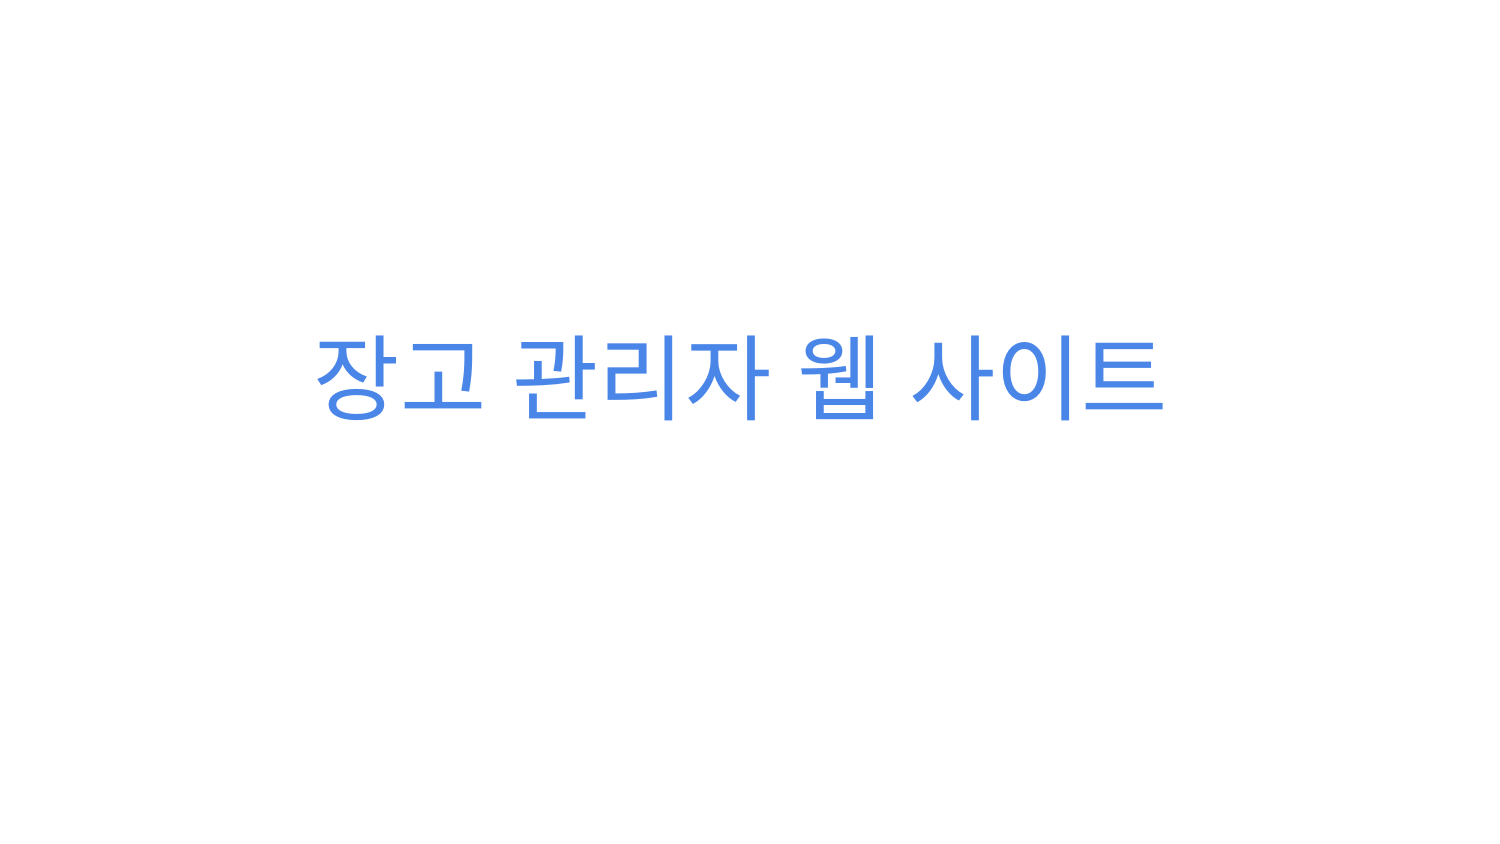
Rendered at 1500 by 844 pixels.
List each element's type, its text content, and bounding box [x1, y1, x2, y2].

text_box 장고 관리자 웹 사이트 [156, 304, 1326, 446]
